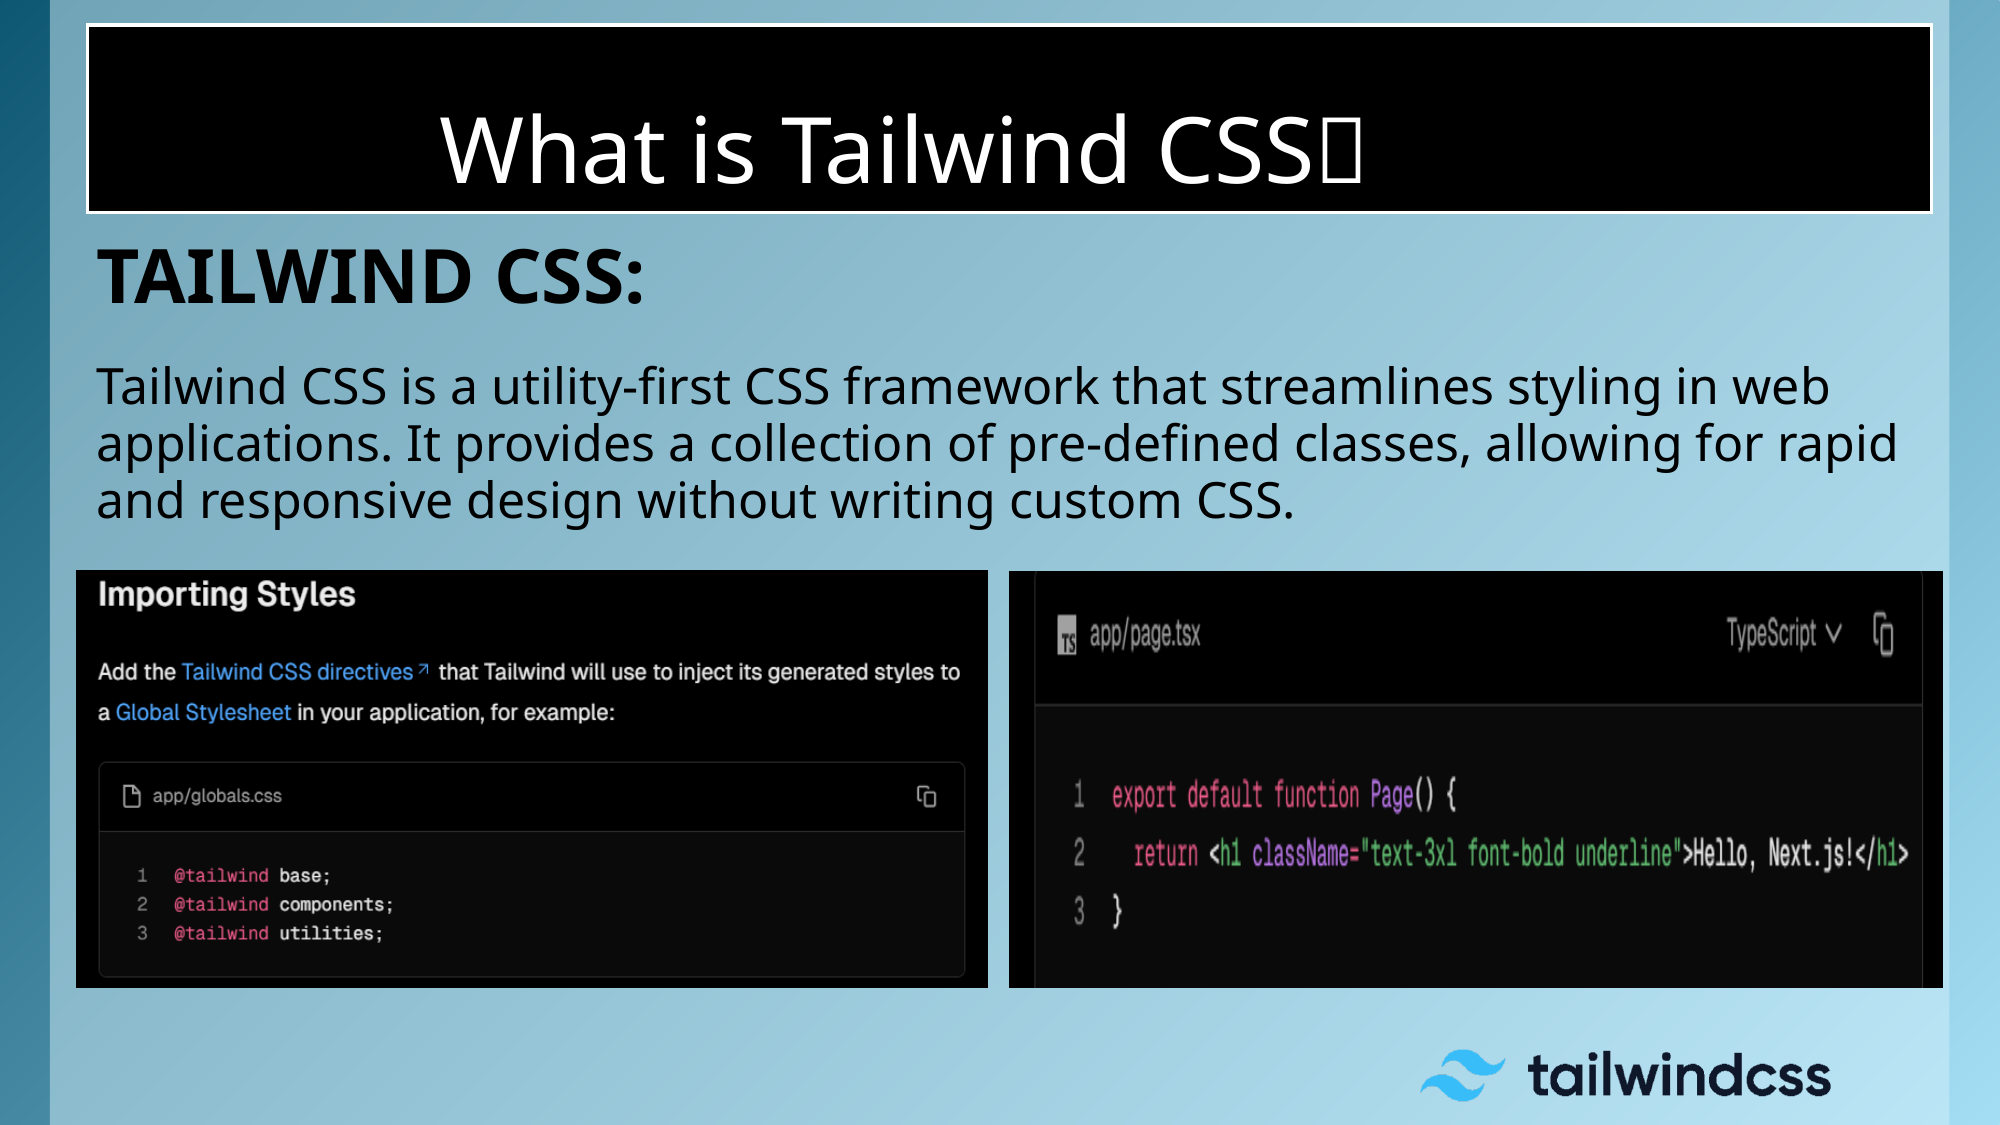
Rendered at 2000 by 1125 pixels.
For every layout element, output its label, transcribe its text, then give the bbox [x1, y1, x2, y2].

list TAILWIND CSS: Tailwind CSS is a utility-first CSS framework that streamlines styling in web applications. It provides a collection of pre-defined classes, allowing for rapid and responsive design without writing custom CSS. [76, 224, 1943, 1013]
picture [1009, 571, 1943, 1125]
title What is Tailwind CSS❔ [86, 23, 1933, 214]
picture [76, 570, 988, 988]
